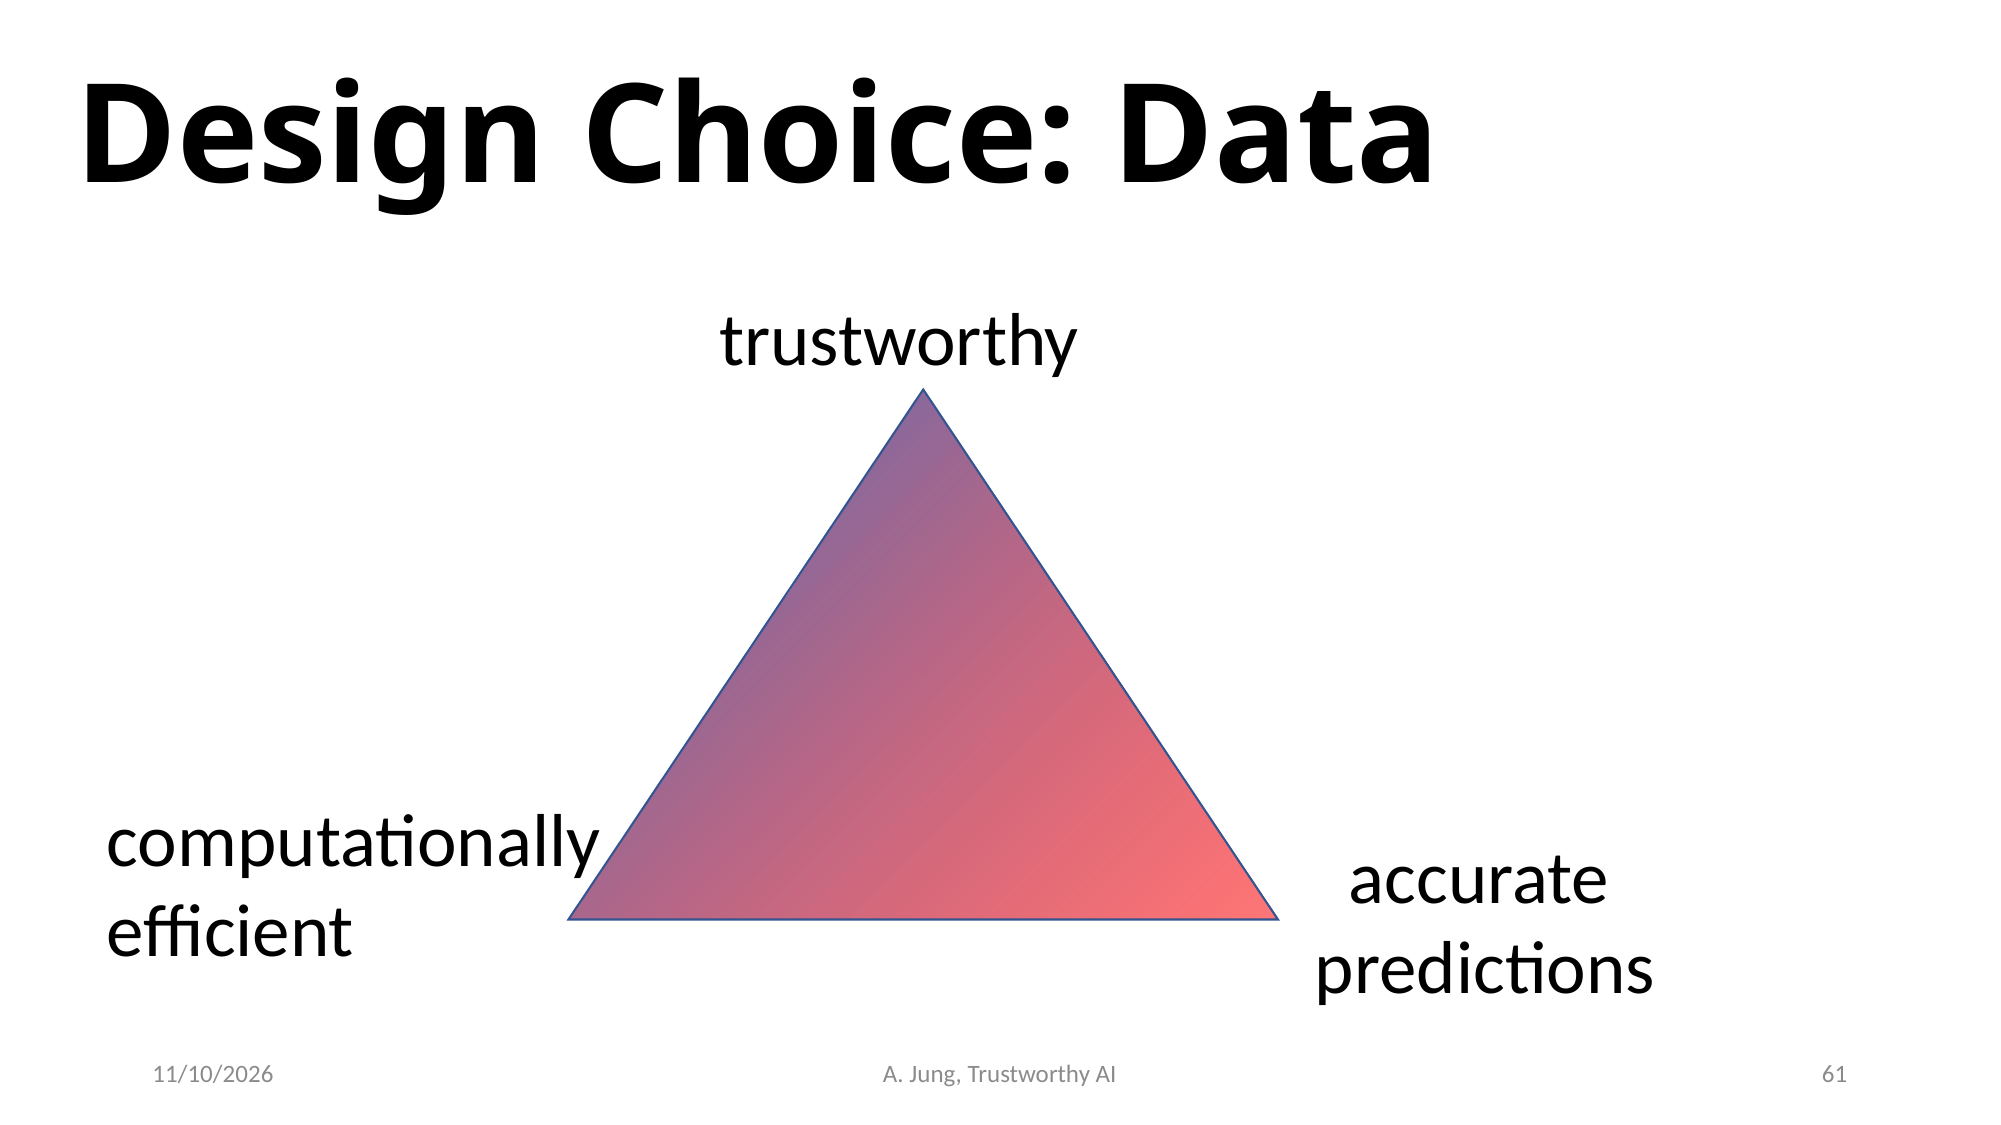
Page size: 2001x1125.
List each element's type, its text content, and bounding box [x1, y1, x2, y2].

slide_number 61 [1412, 1042, 1863, 1103]
footer A. Jung, Trustworthy AI [662, 1042, 1338, 1103]
title Design Choice: Data [24, 29, 1976, 247]
text_box [633, 389, 1280, 921]
text_box accurate predictions [1299, 820, 1728, 1016]
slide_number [137, 1042, 588, 1103]
text_box trustworthy [704, 283, 1095, 389]
text_box computationally efficient [92, 784, 633, 979]
